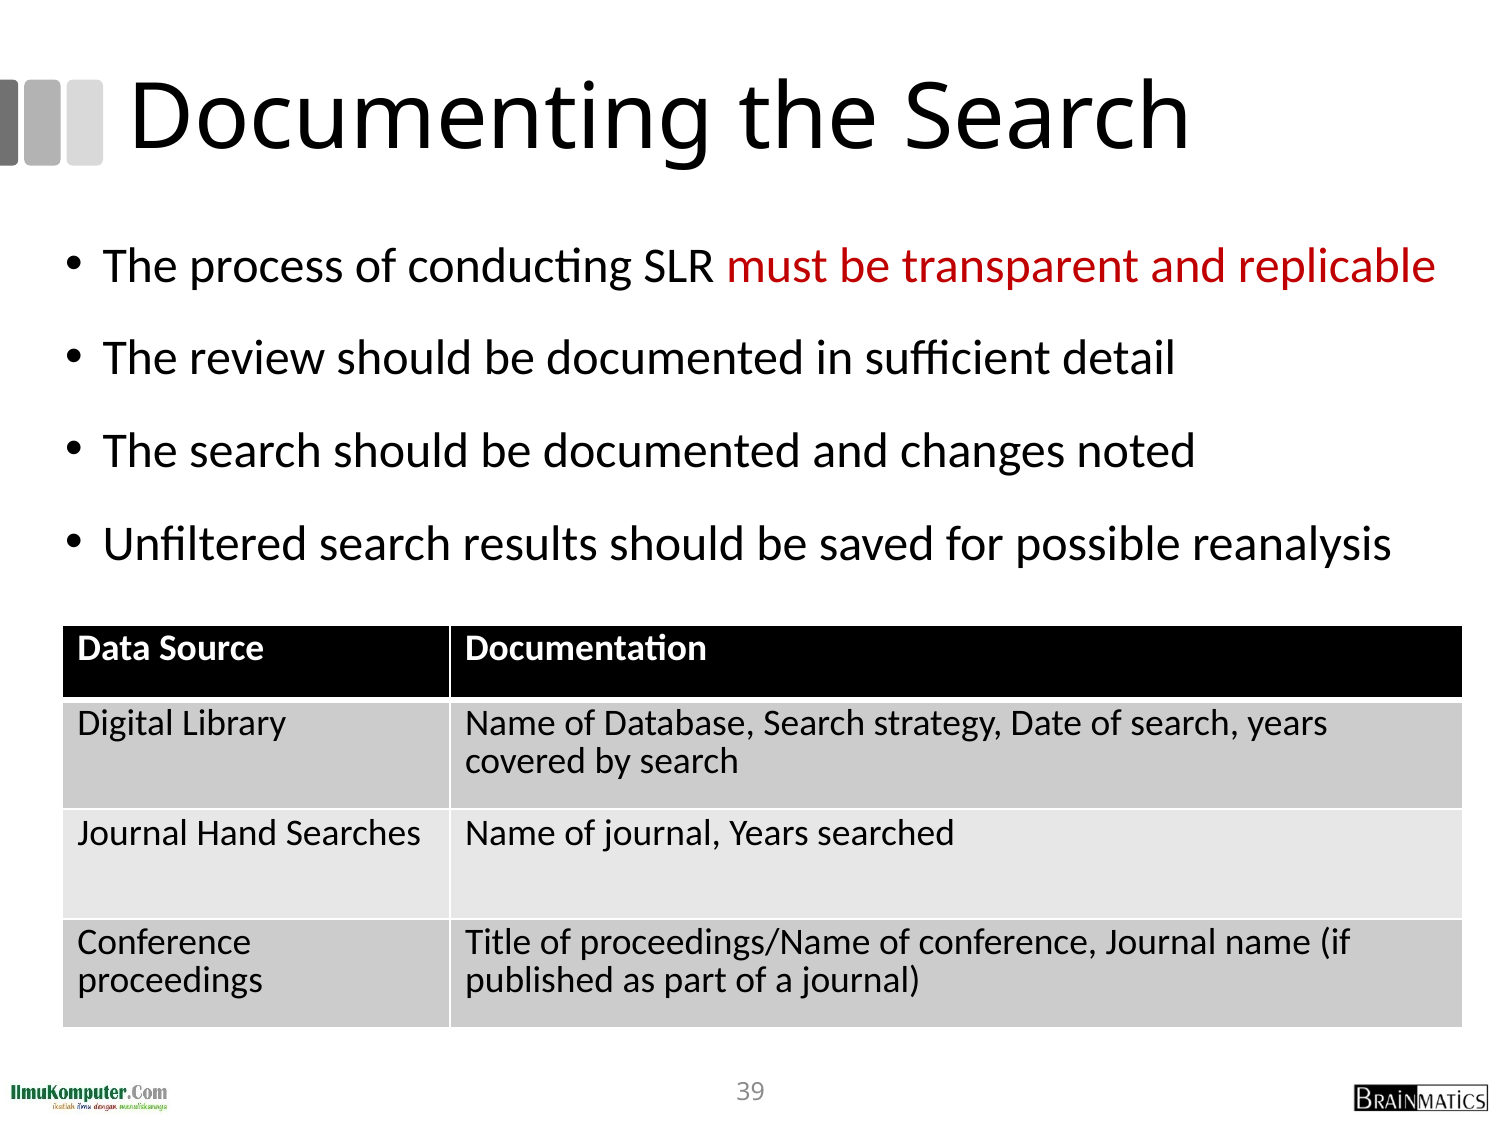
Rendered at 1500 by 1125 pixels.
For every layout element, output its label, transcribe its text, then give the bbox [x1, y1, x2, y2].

table_cell Conference proceedings [63, 920, 449, 1027]
title Documenting the Search [112, 24, 1388, 212]
table_cell Name of journal, Years searched [451, 810, 1462, 918]
table_cell Title of proceedings/Name of conference, Journal name (if published as part of a journal) [451, 920, 1462, 1027]
table_header Data Source [63, 626, 449, 697]
table_header Documentation [451, 626, 1462, 697]
table_cell Journal Hand Searches [63, 810, 449, 918]
slide_number 39 [582, 1062, 920, 1123]
picture [1351, 1081, 1491, 1115]
list The process of conducting SLR must be transparent and replicable The review should be documented in sufficient detail The search should be documented and changes noted Unfiltered search results should be saved for possible reanalysis [50, 212, 1463, 587]
table_cell Digital Library [63, 703, 449, 808]
picture [4, 1081, 173, 1115]
table_cell Name of Database, Search strategy, Date of search, years covered by search [451, 703, 1462, 808]
